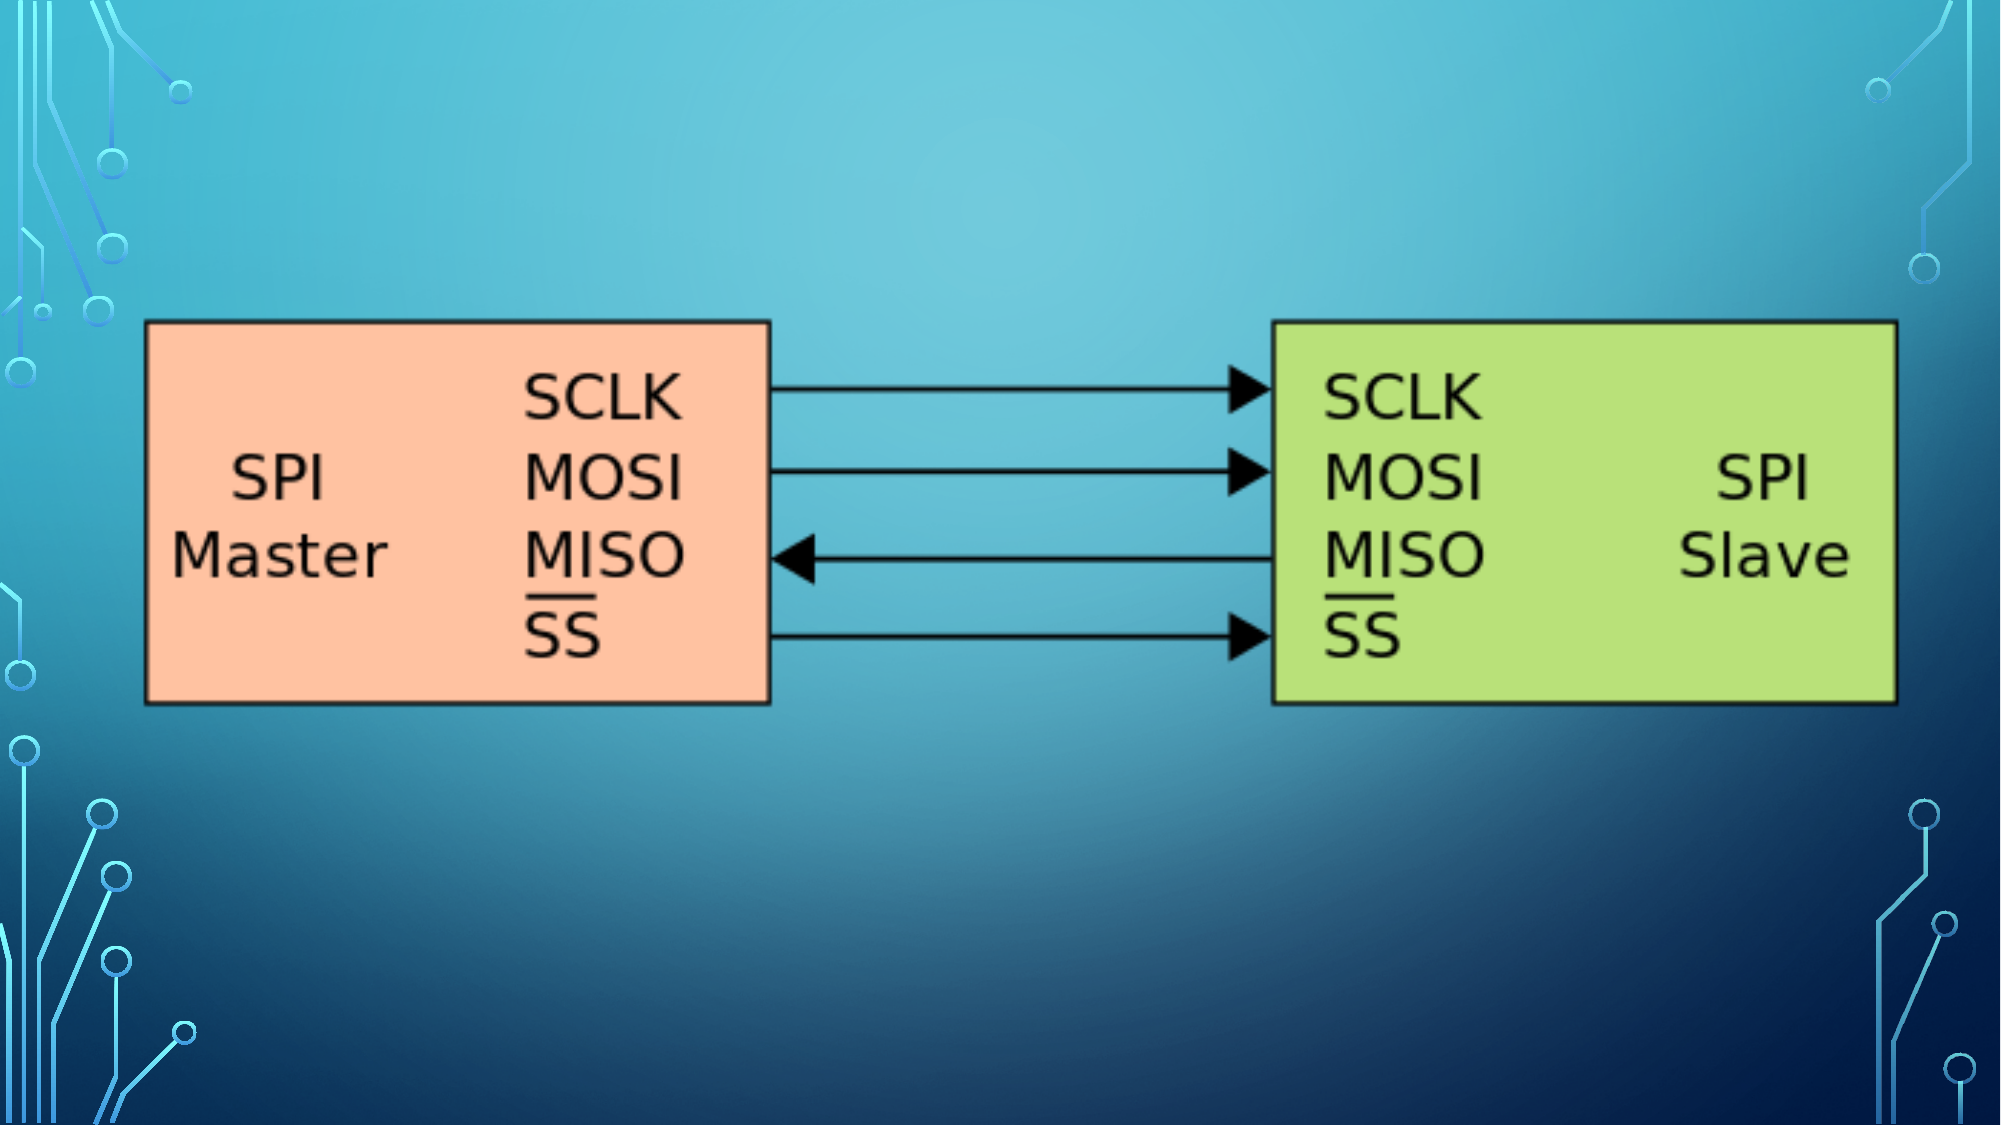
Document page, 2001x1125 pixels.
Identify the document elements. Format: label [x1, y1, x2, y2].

list [32, 222, 2000, 851]
